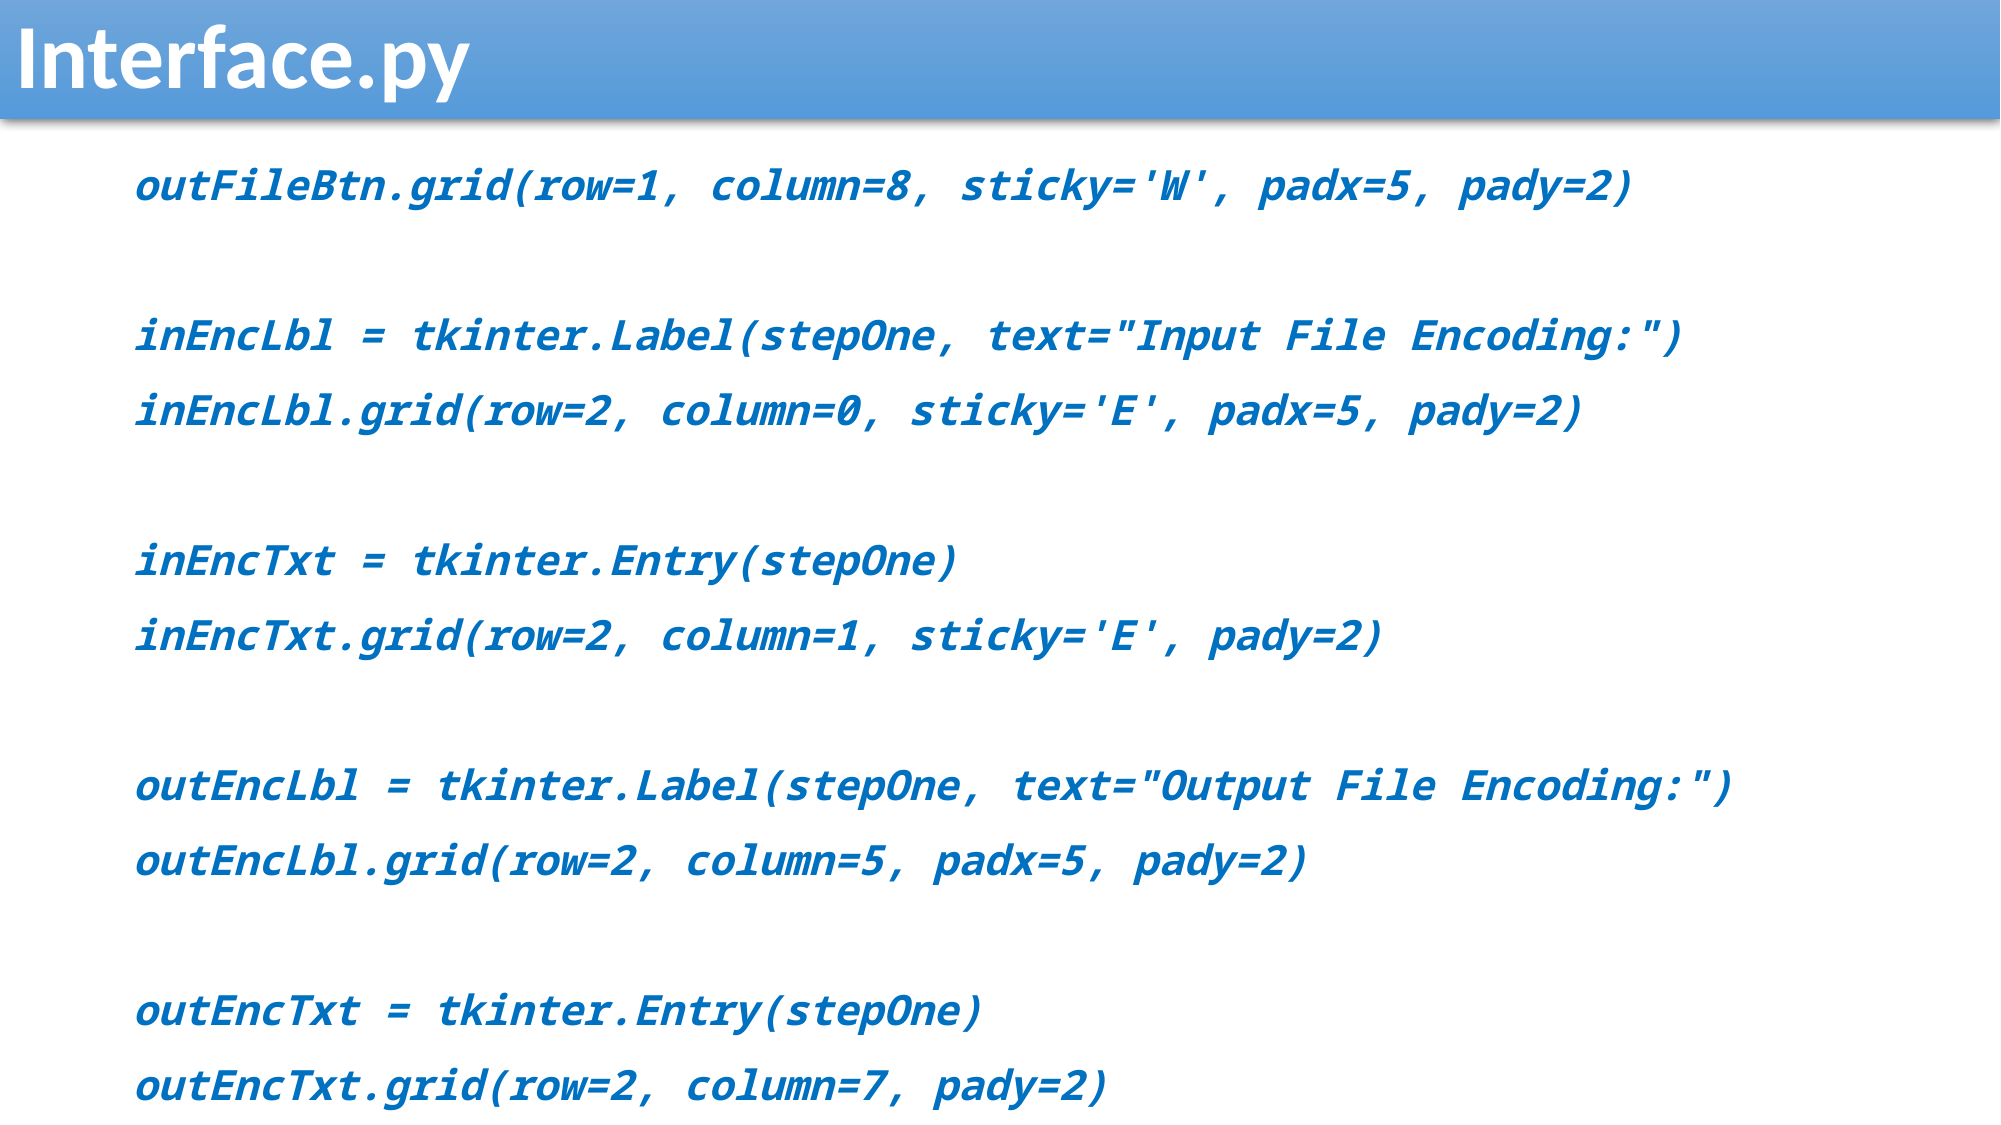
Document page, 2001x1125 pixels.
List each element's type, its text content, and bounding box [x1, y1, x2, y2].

text_box Interface.py [0, 0, 2000, 119]
text_box outFileBtn.grid(row=1, column=8, sticky='W', padx=5, pady=2) inEncLbl = tkinter.Label(stepOne, text="Input File Encoding:") inEncLbl.grid(row=2, column=0, sticky='E', padx=5, pady=2) inEncTxt = tkinter.Entry(stepOne) inEncTxt.grid(row=2, column=1, sticky='E', pady=2) outEncLbl = tkinter.Label(stepOne, text="Output File Encoding:") outEncLbl.grid(row=2, column=5, padx=5, pady=2) outEncTxt = tkinter.Entry(stepOne) outEncTxt.grid(row=2, column=7, pady=2) [42, 126, 1906, 1125]
